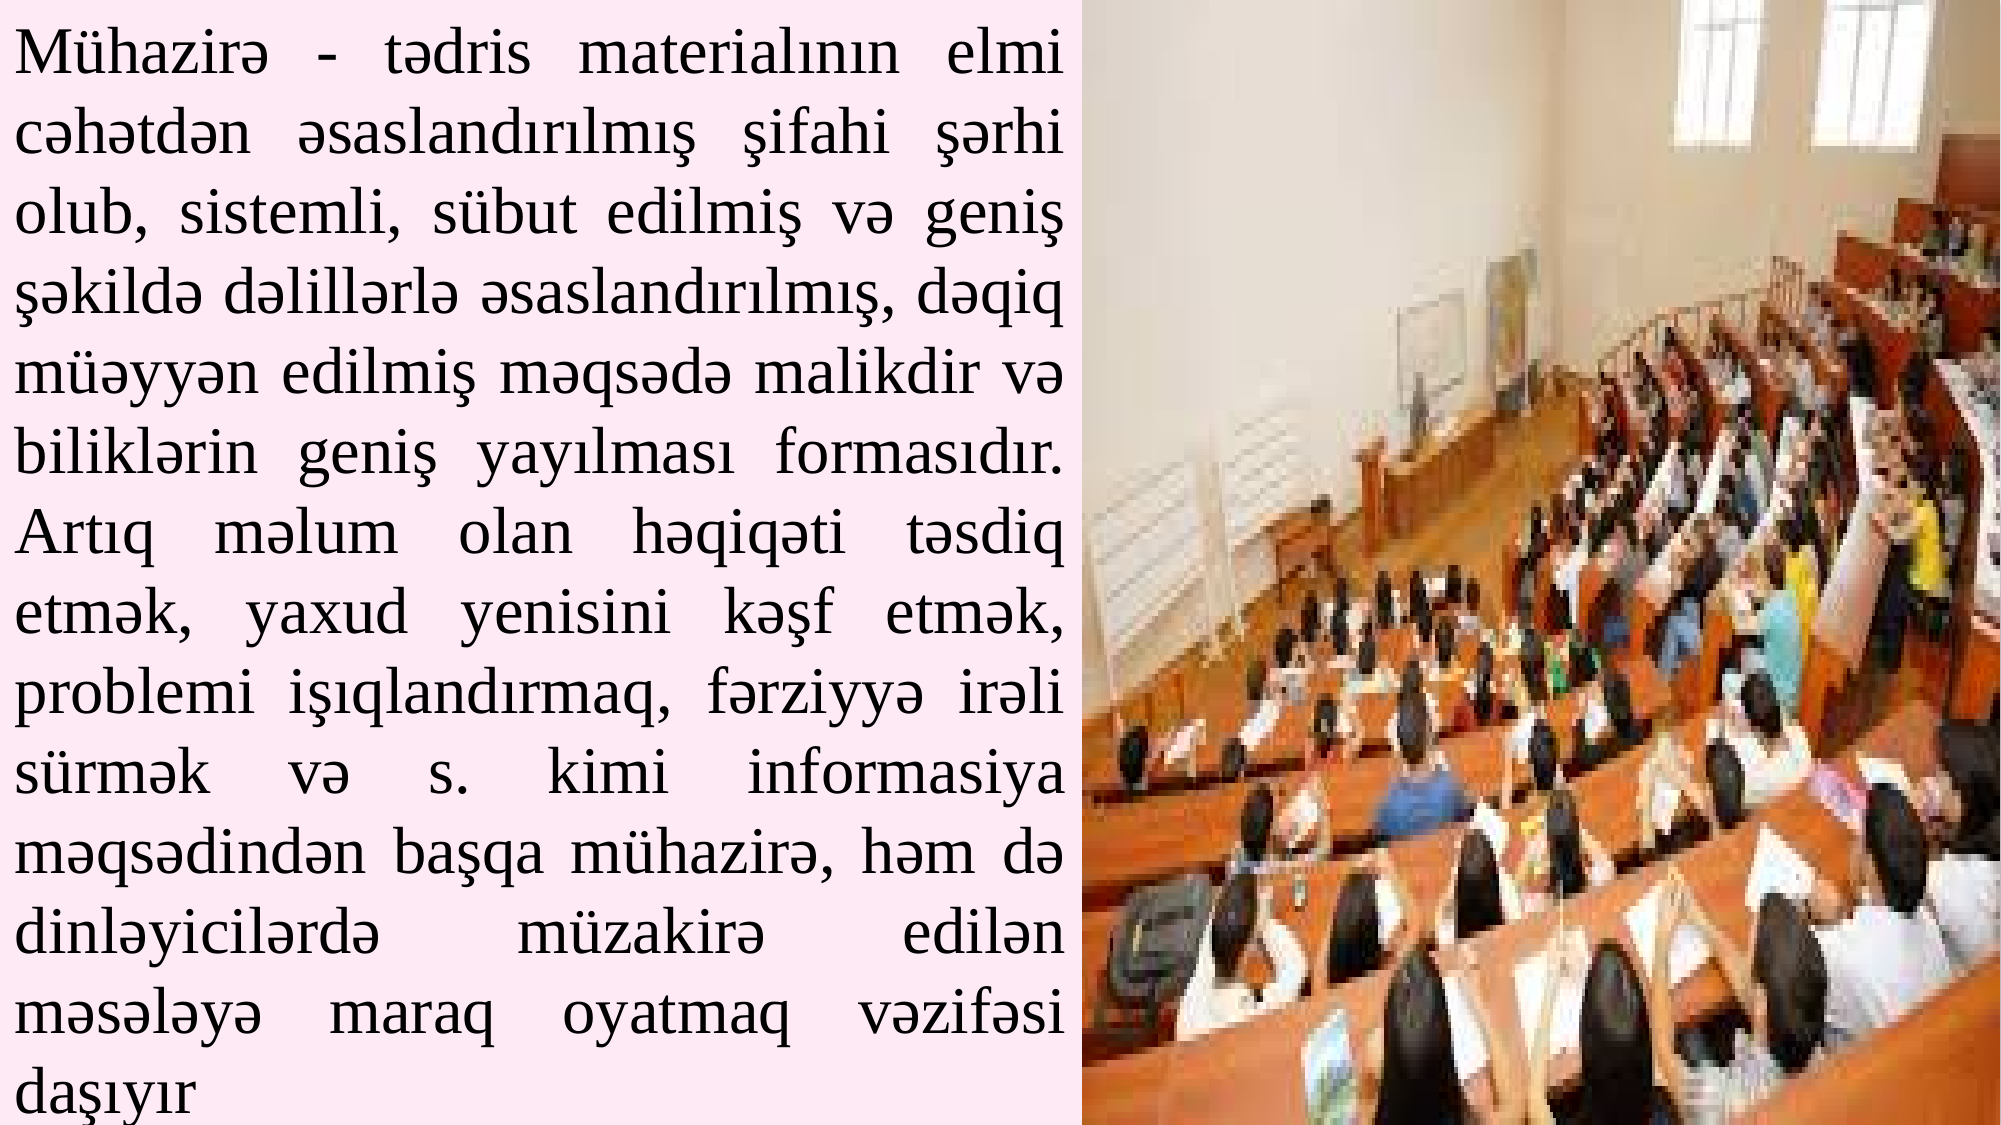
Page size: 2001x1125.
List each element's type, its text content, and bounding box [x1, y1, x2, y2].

picture [1081, 0, 2000, 1125]
text_box Mühazirə - tədris materialının elmi cəhətdən əsaslandırılmış şifahi şərhi olub, sistemli, sübut edilmiş və geniş şəkildə dəlillərlə əsaslandırılmış, dəqiq müəyyən edilmiş məqsədə malikdir və biliklərin geniş yayılması formasıdır. Artıq məlum olan həqiqəti təsdiq etmək, yaxud yenisini kəşf etmək, problemi işıqlandırmaq, fərziyyə irəli sürmək və s. kimi informasiya məqsədindən başqa mühazirə, həm də dinləyicilərdə müzakirə edilən məsələyə maraq oyatmaq vəzifəsi daşıyır [0, 0, 1079, 1125]
